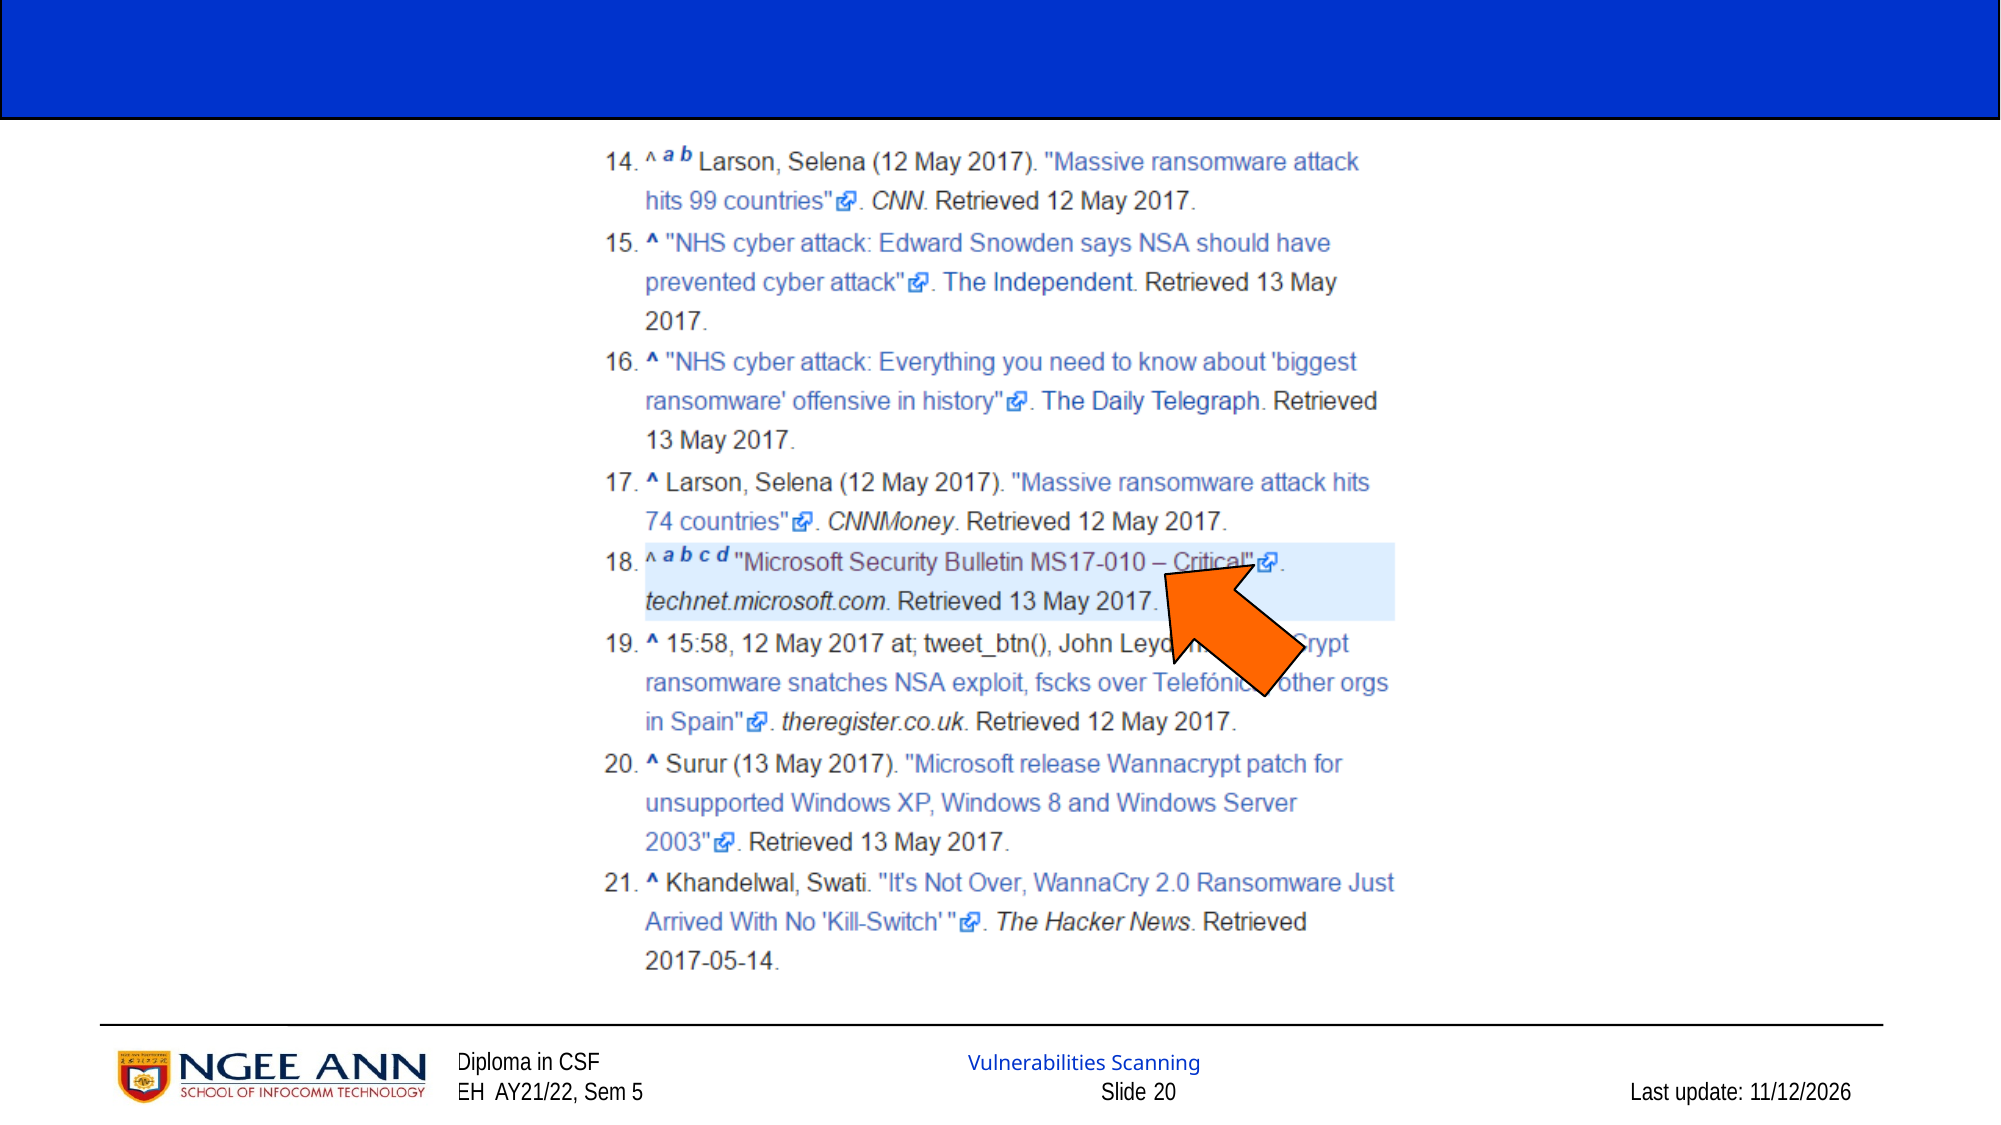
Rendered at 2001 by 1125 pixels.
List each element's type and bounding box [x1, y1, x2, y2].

picture [83, 1028, 459, 1125]
picture [575, 141, 1425, 984]
